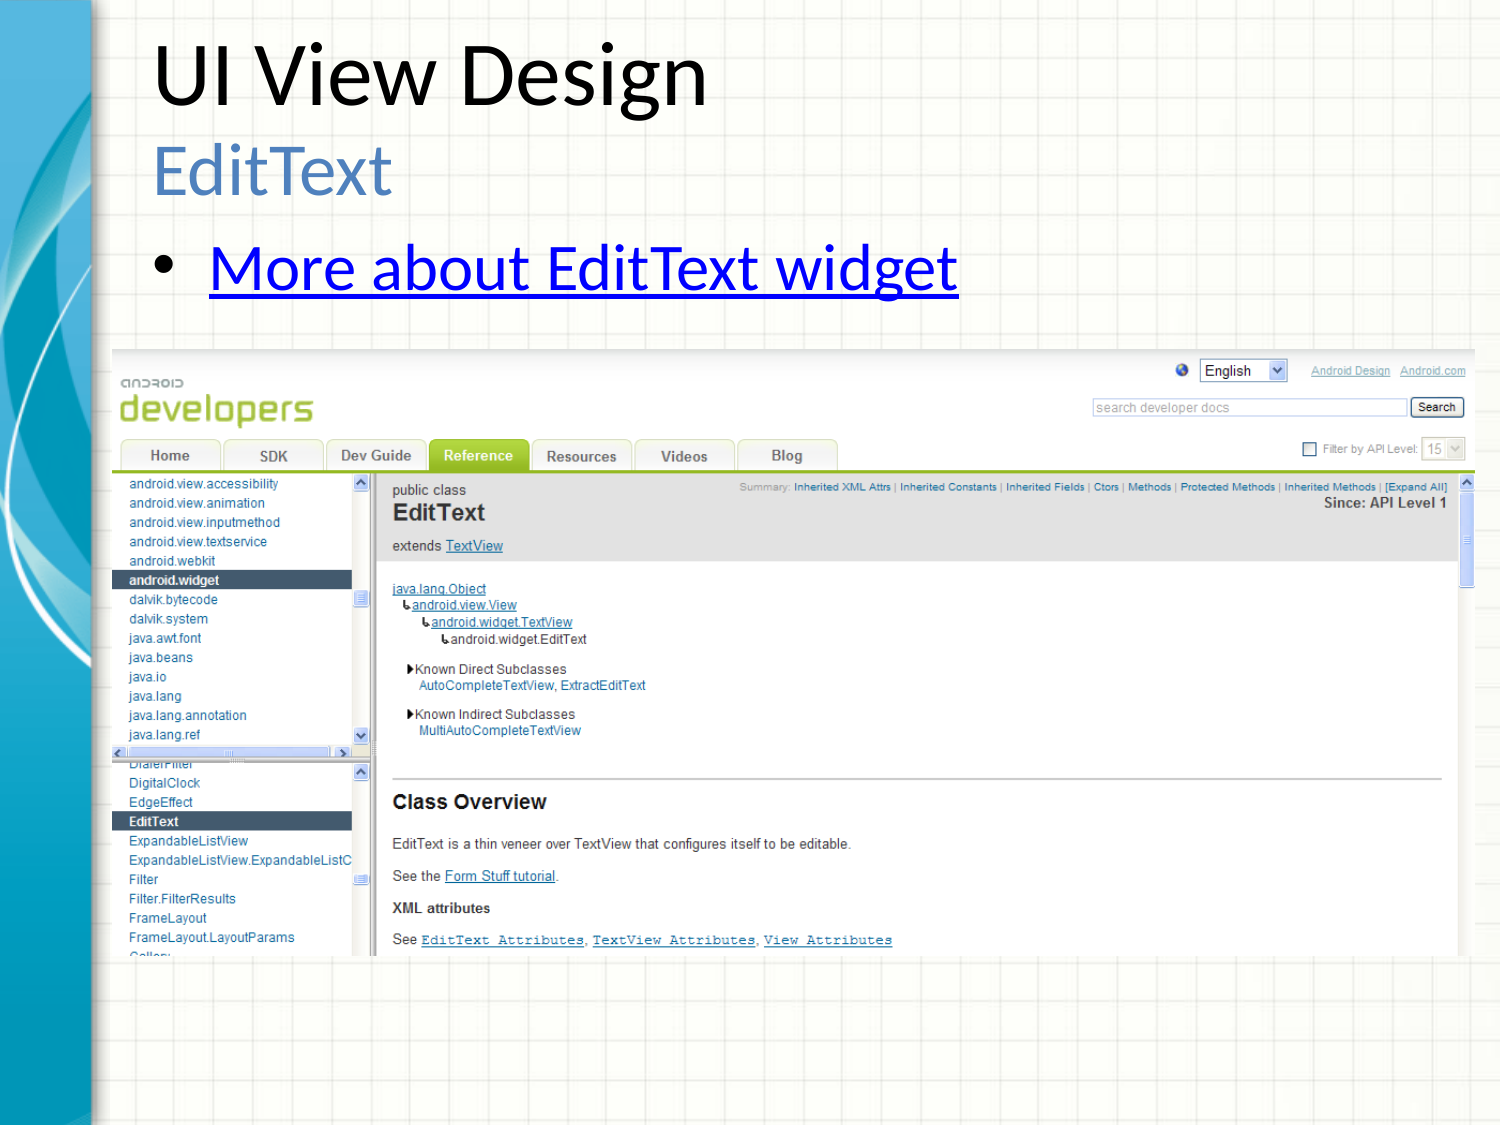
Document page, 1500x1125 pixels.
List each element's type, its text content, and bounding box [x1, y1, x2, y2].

list EditText More about EditText widget [137, 112, 1450, 348]
title UI View Design [137, 0, 1463, 138]
picture [0, 0, 1500, 1125]
